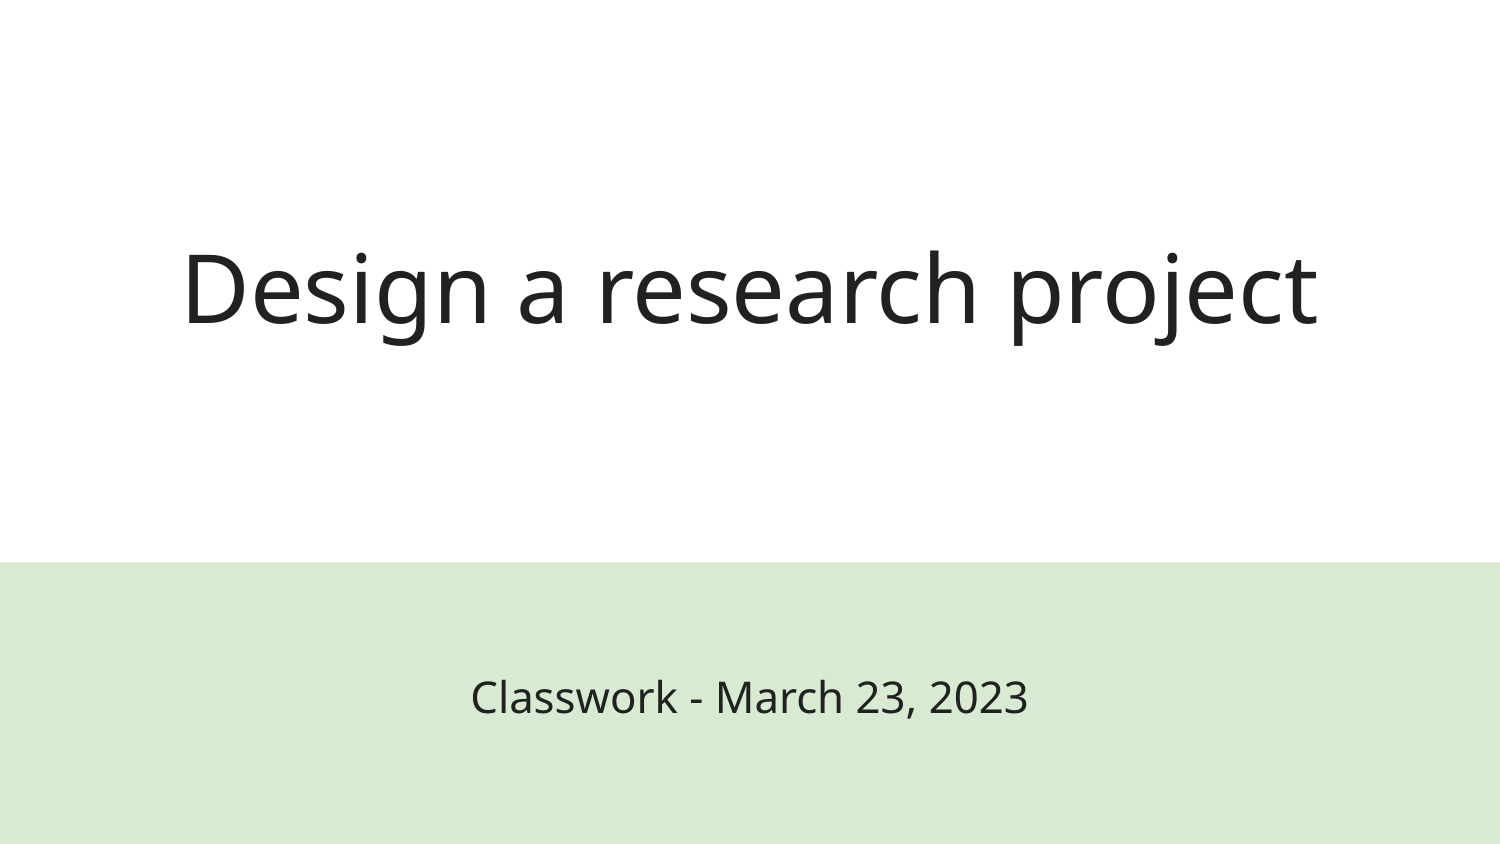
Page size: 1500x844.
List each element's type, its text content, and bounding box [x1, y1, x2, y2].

subtitle Classwork - March 23, 2023 [51, 638, 1449, 755]
title Design a research project [51, 64, 1449, 506]
